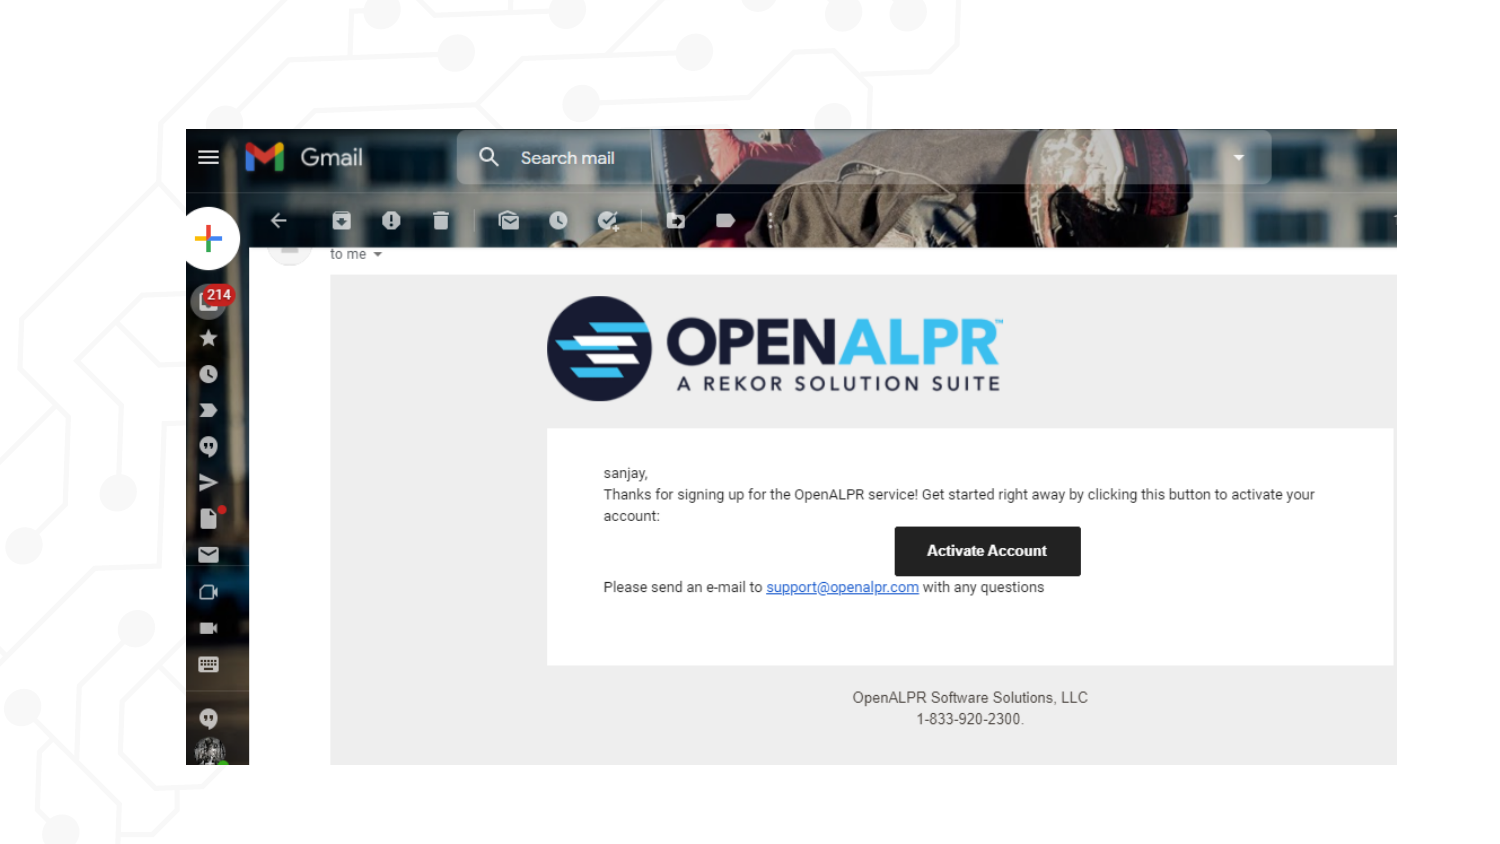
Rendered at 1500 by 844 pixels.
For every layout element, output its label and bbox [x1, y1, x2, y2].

picture [185, 129, 1397, 765]
